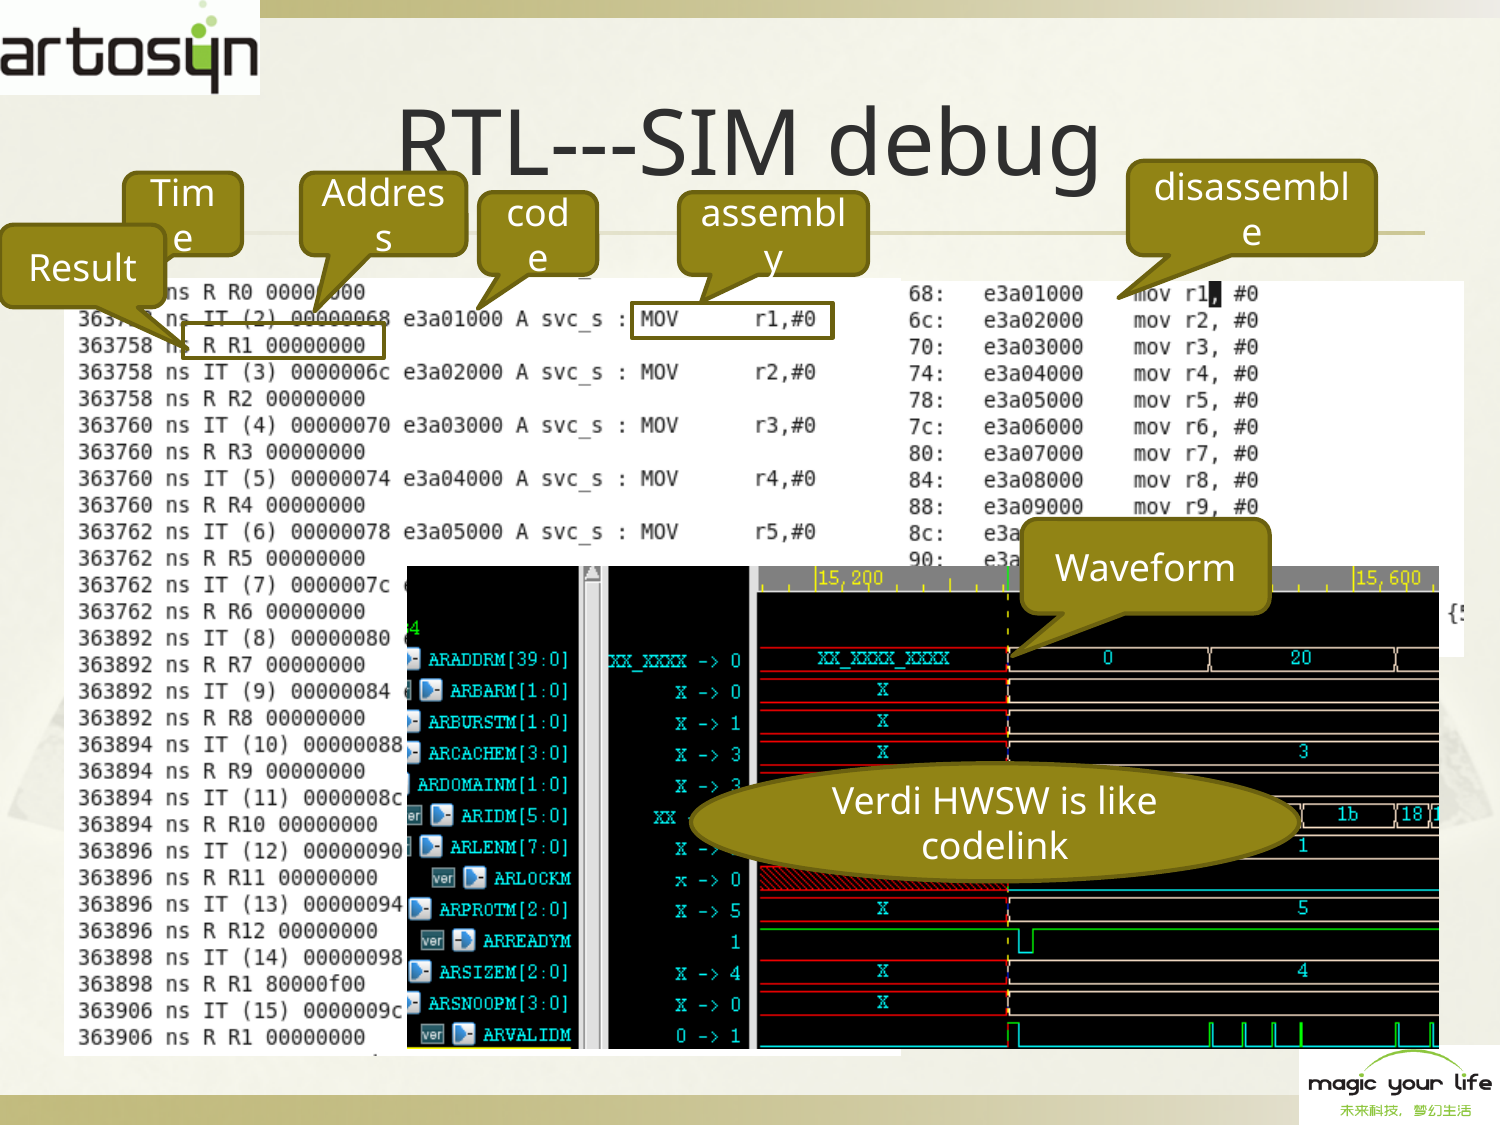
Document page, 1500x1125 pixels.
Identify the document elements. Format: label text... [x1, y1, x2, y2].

text_box code [476, 190, 600, 278]
picture [64, 278, 1500, 1125]
title RTL---SIM debug [75, 45, 1425, 233]
picture [0, 0, 261, 96]
text_box assembly [676, 190, 871, 278]
text_box Time [121, 170, 245, 262]
text_box disassemble [1125, 158, 1379, 280]
text_box Address [298, 170, 469, 278]
text_box Result [0, 222, 168, 310]
